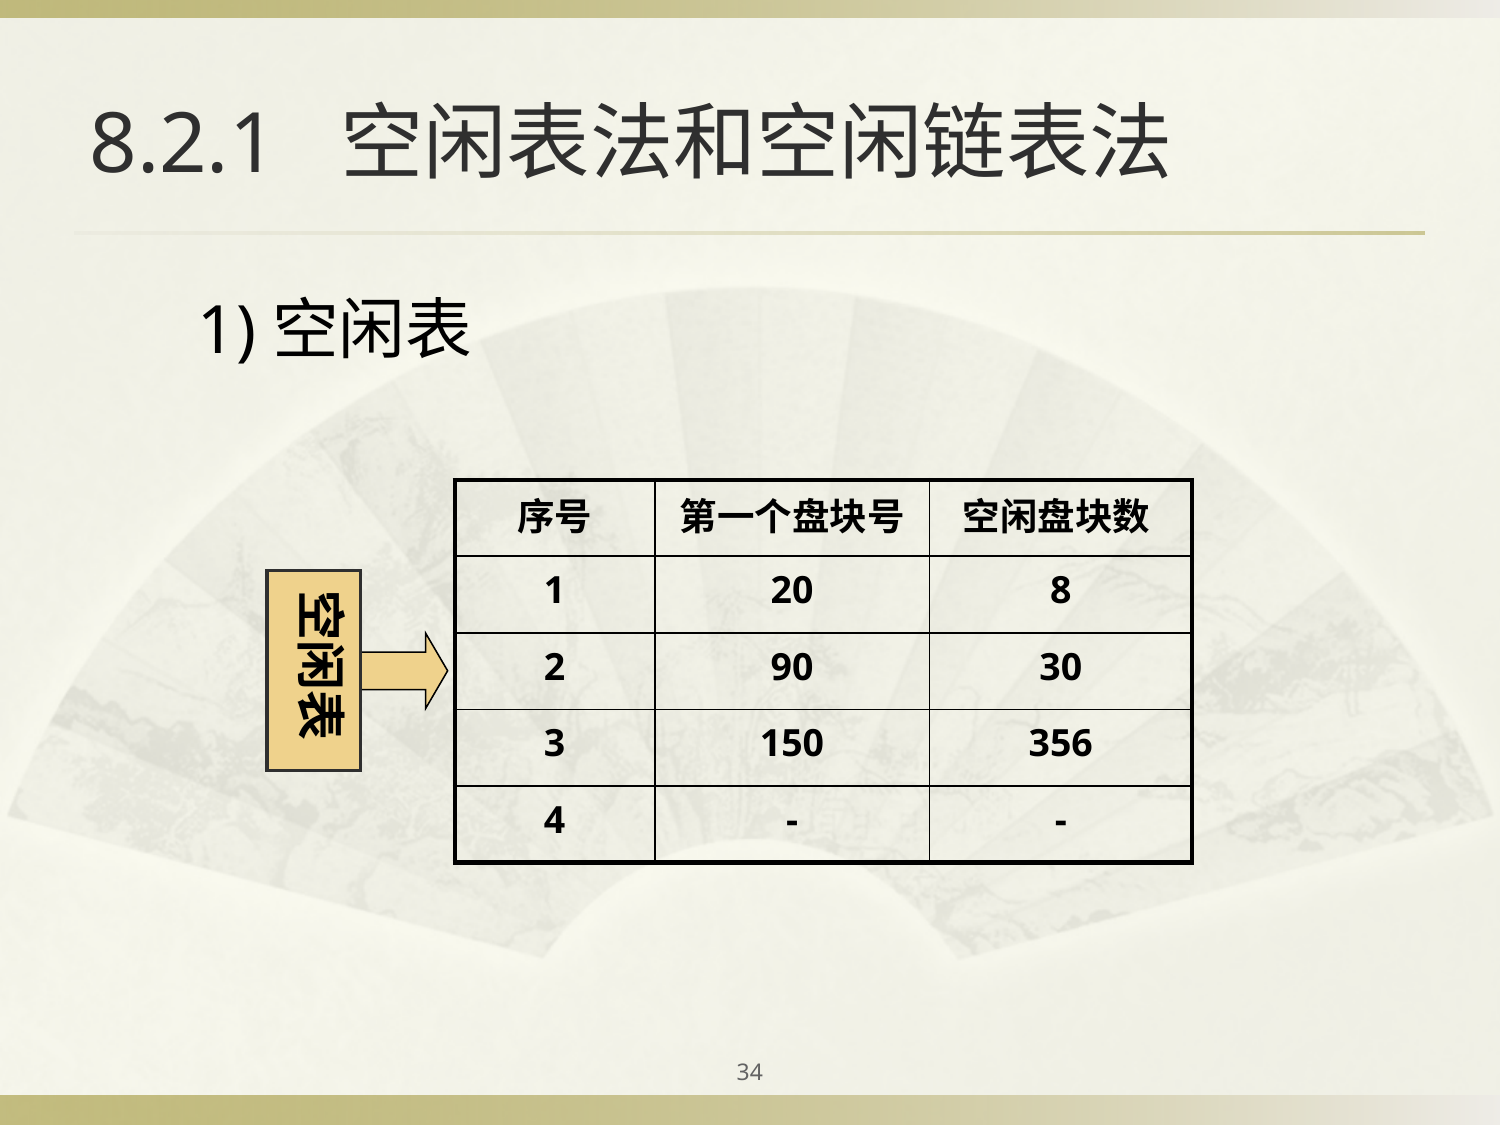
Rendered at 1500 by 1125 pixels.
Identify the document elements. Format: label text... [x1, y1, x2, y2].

table_cell 90 [656, 634, 929, 709]
table_cell 20 [656, 557, 929, 632]
table_header 空闲盘块数 [930, 482, 1190, 555]
slide_number 34 [675, 1050, 825, 1097]
table_header 第一个盘块号 [656, 482, 929, 555]
table_header 序号 [457, 482, 654, 555]
list 1)空闲表 [183, 278, 1412, 585]
table_cell 356 [930, 710, 1190, 785]
table_cell 4 [457, 787, 654, 860]
text_box [361, 633, 448, 709]
title 8.2.1 空闲表法和空闲链表法 [75, 45, 1425, 233]
table_cell 2 [457, 634, 654, 709]
table_cell 150 [656, 710, 929, 785]
table_cell 8 [930, 557, 1190, 632]
table_cell - [656, 787, 929, 860]
table_cell - [930, 787, 1190, 860]
table_cell 30 [930, 634, 1190, 709]
text_box 空闲表 [266, 570, 361, 771]
table_cell 3 [457, 710, 654, 785]
table_cell 1 [457, 557, 654, 632]
